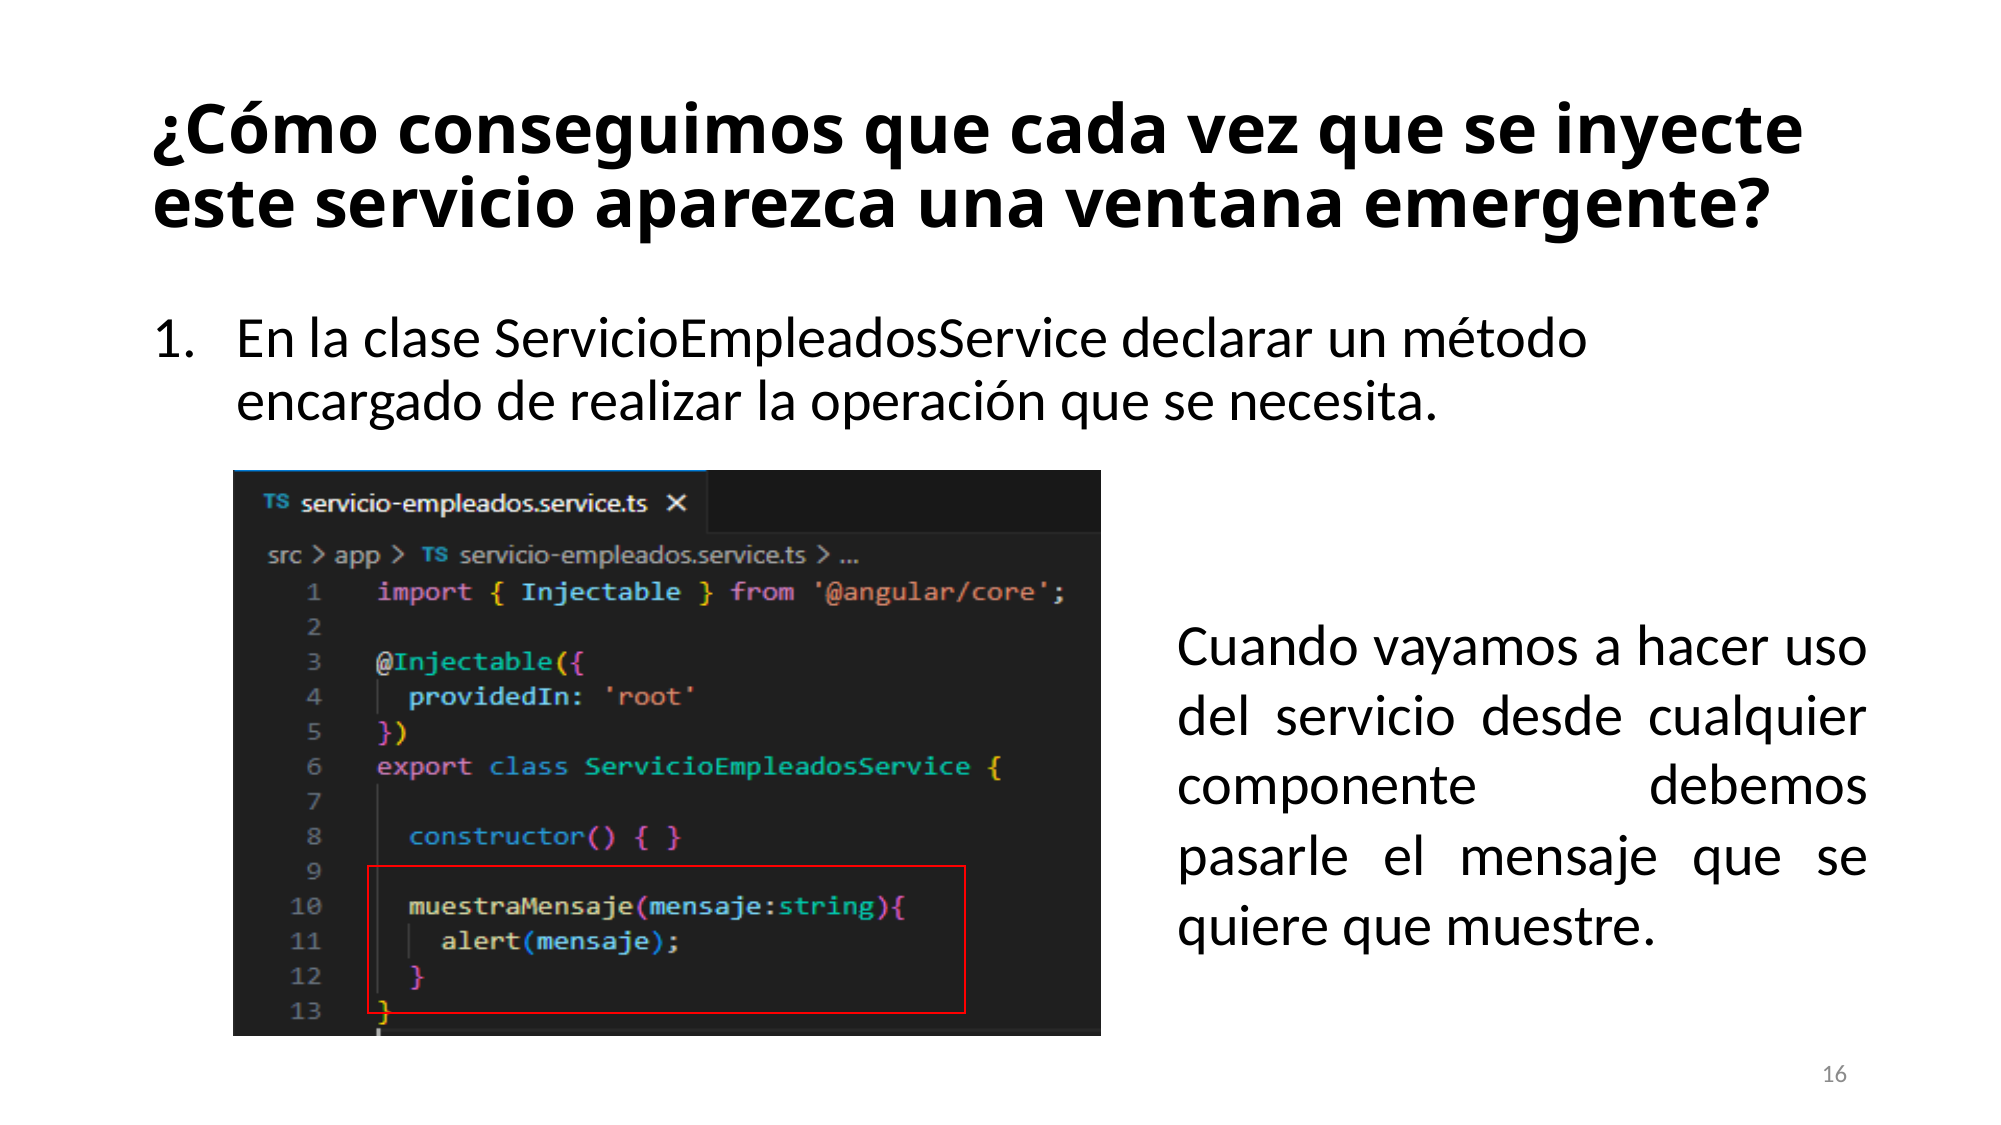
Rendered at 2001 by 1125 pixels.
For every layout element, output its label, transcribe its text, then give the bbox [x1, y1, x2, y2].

text_box Cuando vayamos a hacer uso del servicio desde cualquier componente debemos pasarle el mensaje que se quiere que muestre. [1162, 599, 1884, 1009]
picture [233, 470, 1101, 1036]
list En la clase ServicioEmpleadosService declarar un método encargado de realizar la operación que se necesita. [137, 299, 1863, 1014]
slide_number 16 [1412, 1042, 1863, 1103]
title ¿Cómo conseguimos que cada vez que se inyecte este servicio aparezca una ventana emergente? [137, 59, 1863, 278]
